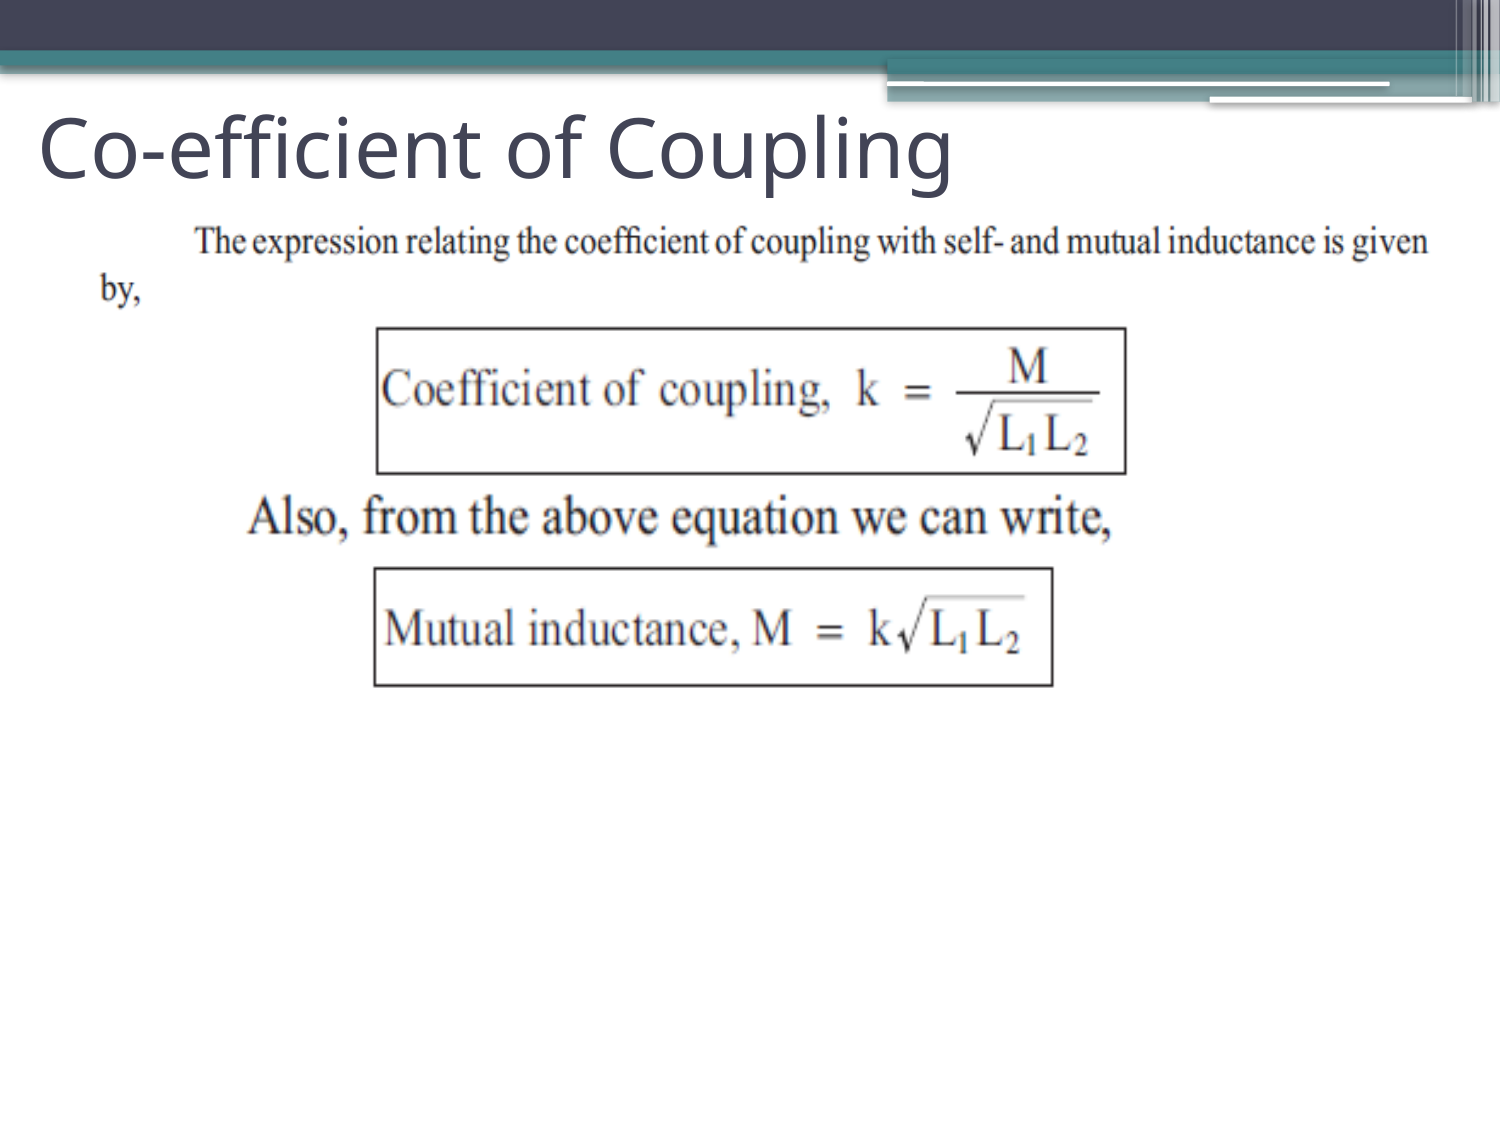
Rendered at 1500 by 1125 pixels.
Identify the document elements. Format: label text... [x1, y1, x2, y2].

picture [32, 203, 1497, 317]
picture [212, 319, 1213, 695]
text_box Co-efficient of Coupling [23, 87, 1100, 204]
